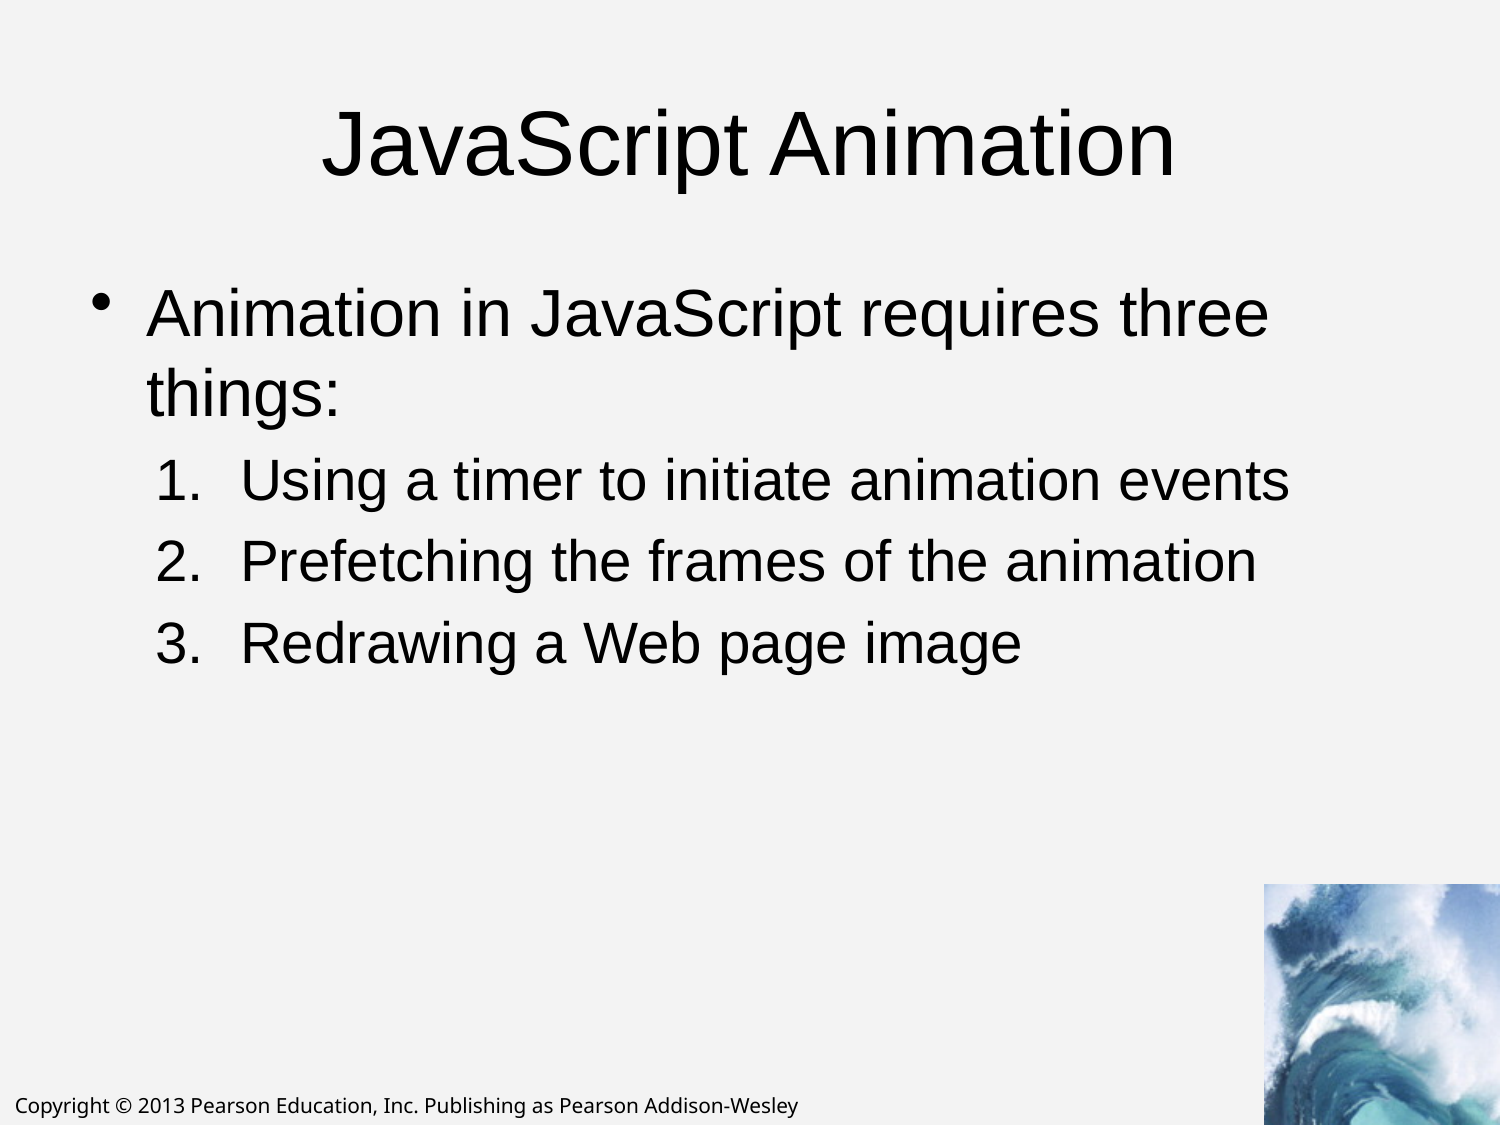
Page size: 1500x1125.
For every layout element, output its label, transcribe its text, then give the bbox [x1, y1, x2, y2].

list Animation in JavaScript requires three things: Using a timer to initiate animation events Prefetching the frames of the animation Redrawing a Web page image [74, 262, 1426, 1006]
title JavaScript Animation [74, 44, 1426, 233]
picture [1264, 884, 1500, 1125]
